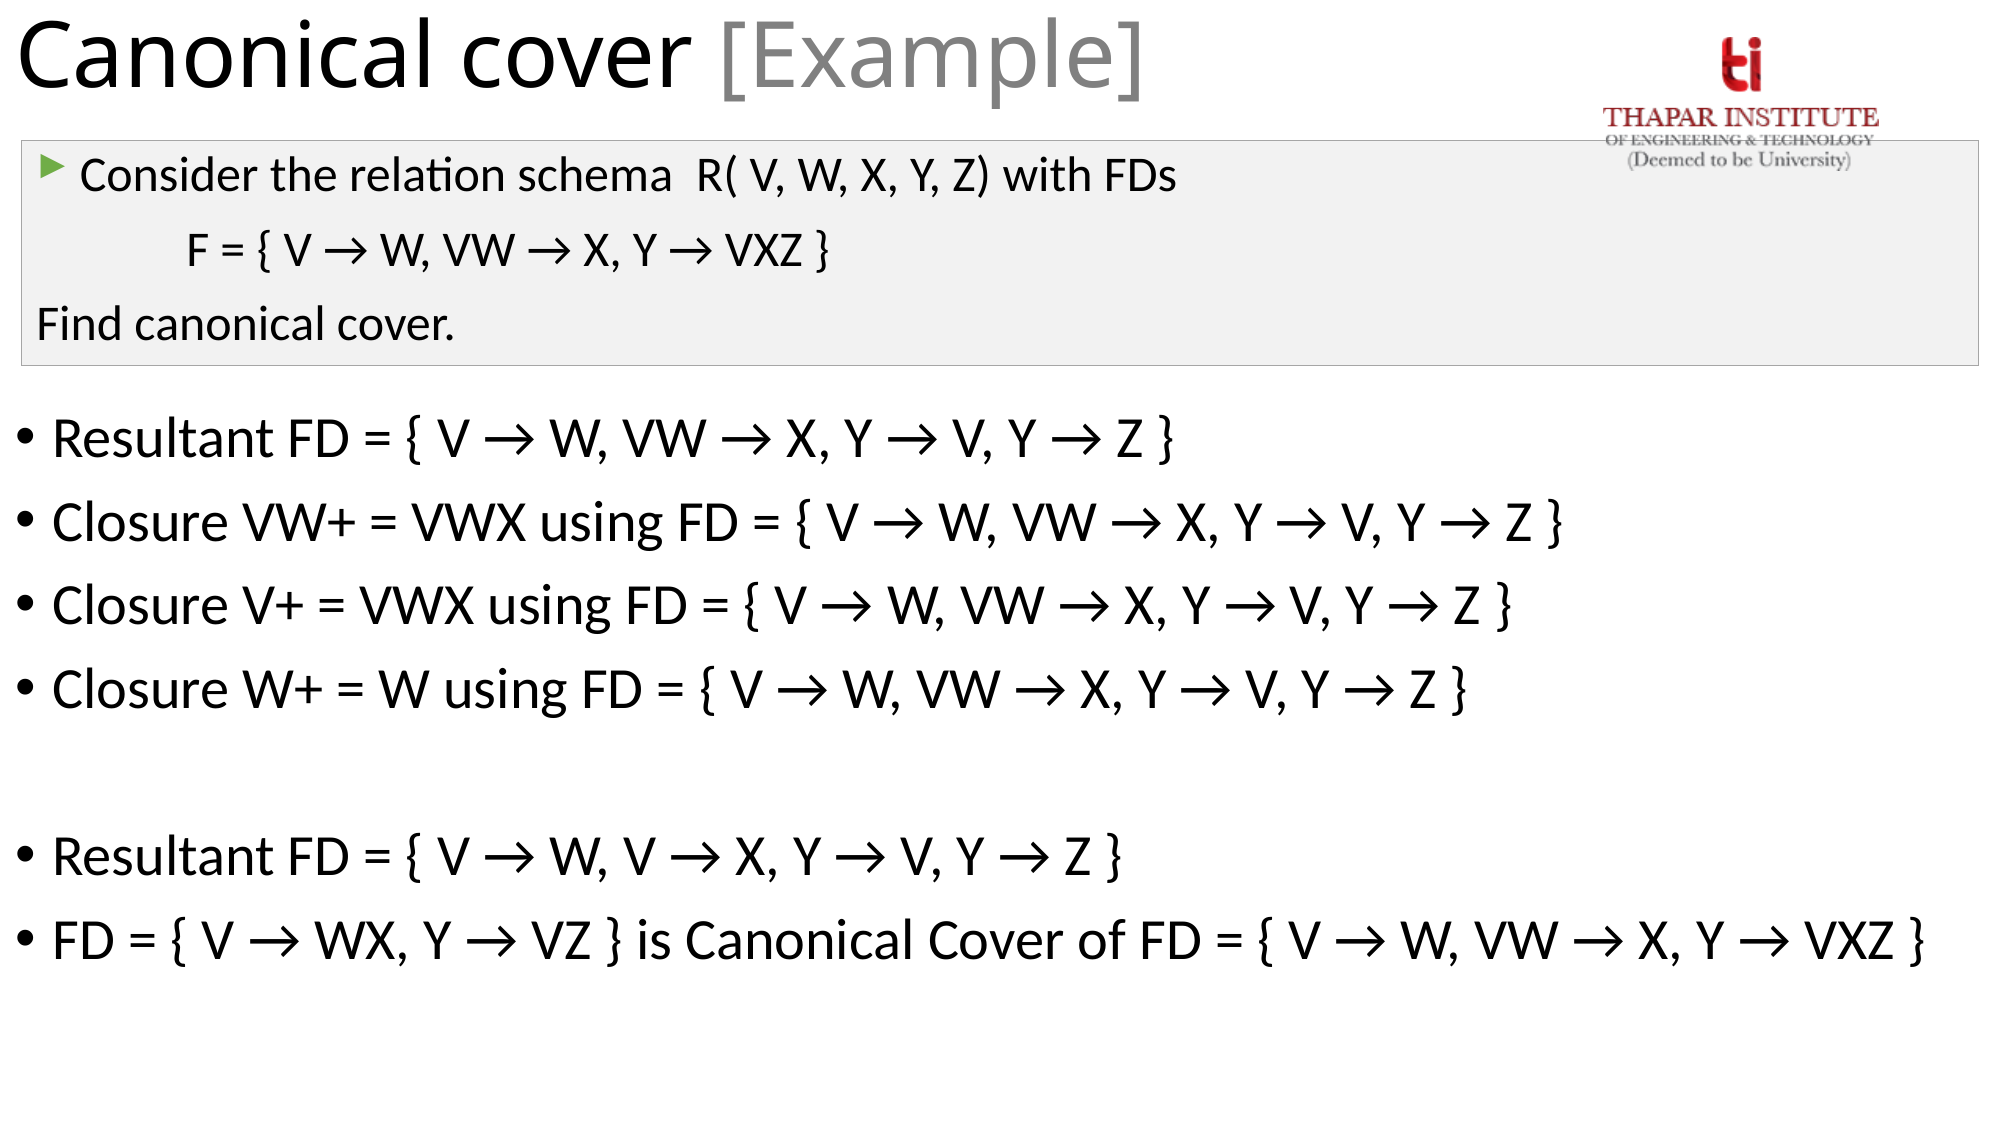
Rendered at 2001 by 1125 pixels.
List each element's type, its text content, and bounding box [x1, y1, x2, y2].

picture [1603, 37, 1879, 171]
title Canonical cover [Example] [0, 0, 2000, 117]
list Resultant FD = { V → W, VW → X, Y → V, Y → Z } Closure VW+ = VWX using FD = { V → W, VW → X, Y → V, Y → Z } Closure V+ = VWX using FD = { V → W, VW → X, Y → V, Y → Z } Closure W+ = W using FD = { V → W, VW → X, Y → V, Y → Z } Resultant FD = { V → W, V → X, Y → V, Y → Z } FD = { V → WX, Y → VZ } is Canonical Cover of FD = { V → W, VW → X, Y → VXZ } [0, 141, 2000, 1059]
text_box Consider the relation schema R( V, W, X, Y, Z) with FDs F = { V → W, VW → X, Y → VXZ } Find canonical cover. [21, 140, 1979, 366]
